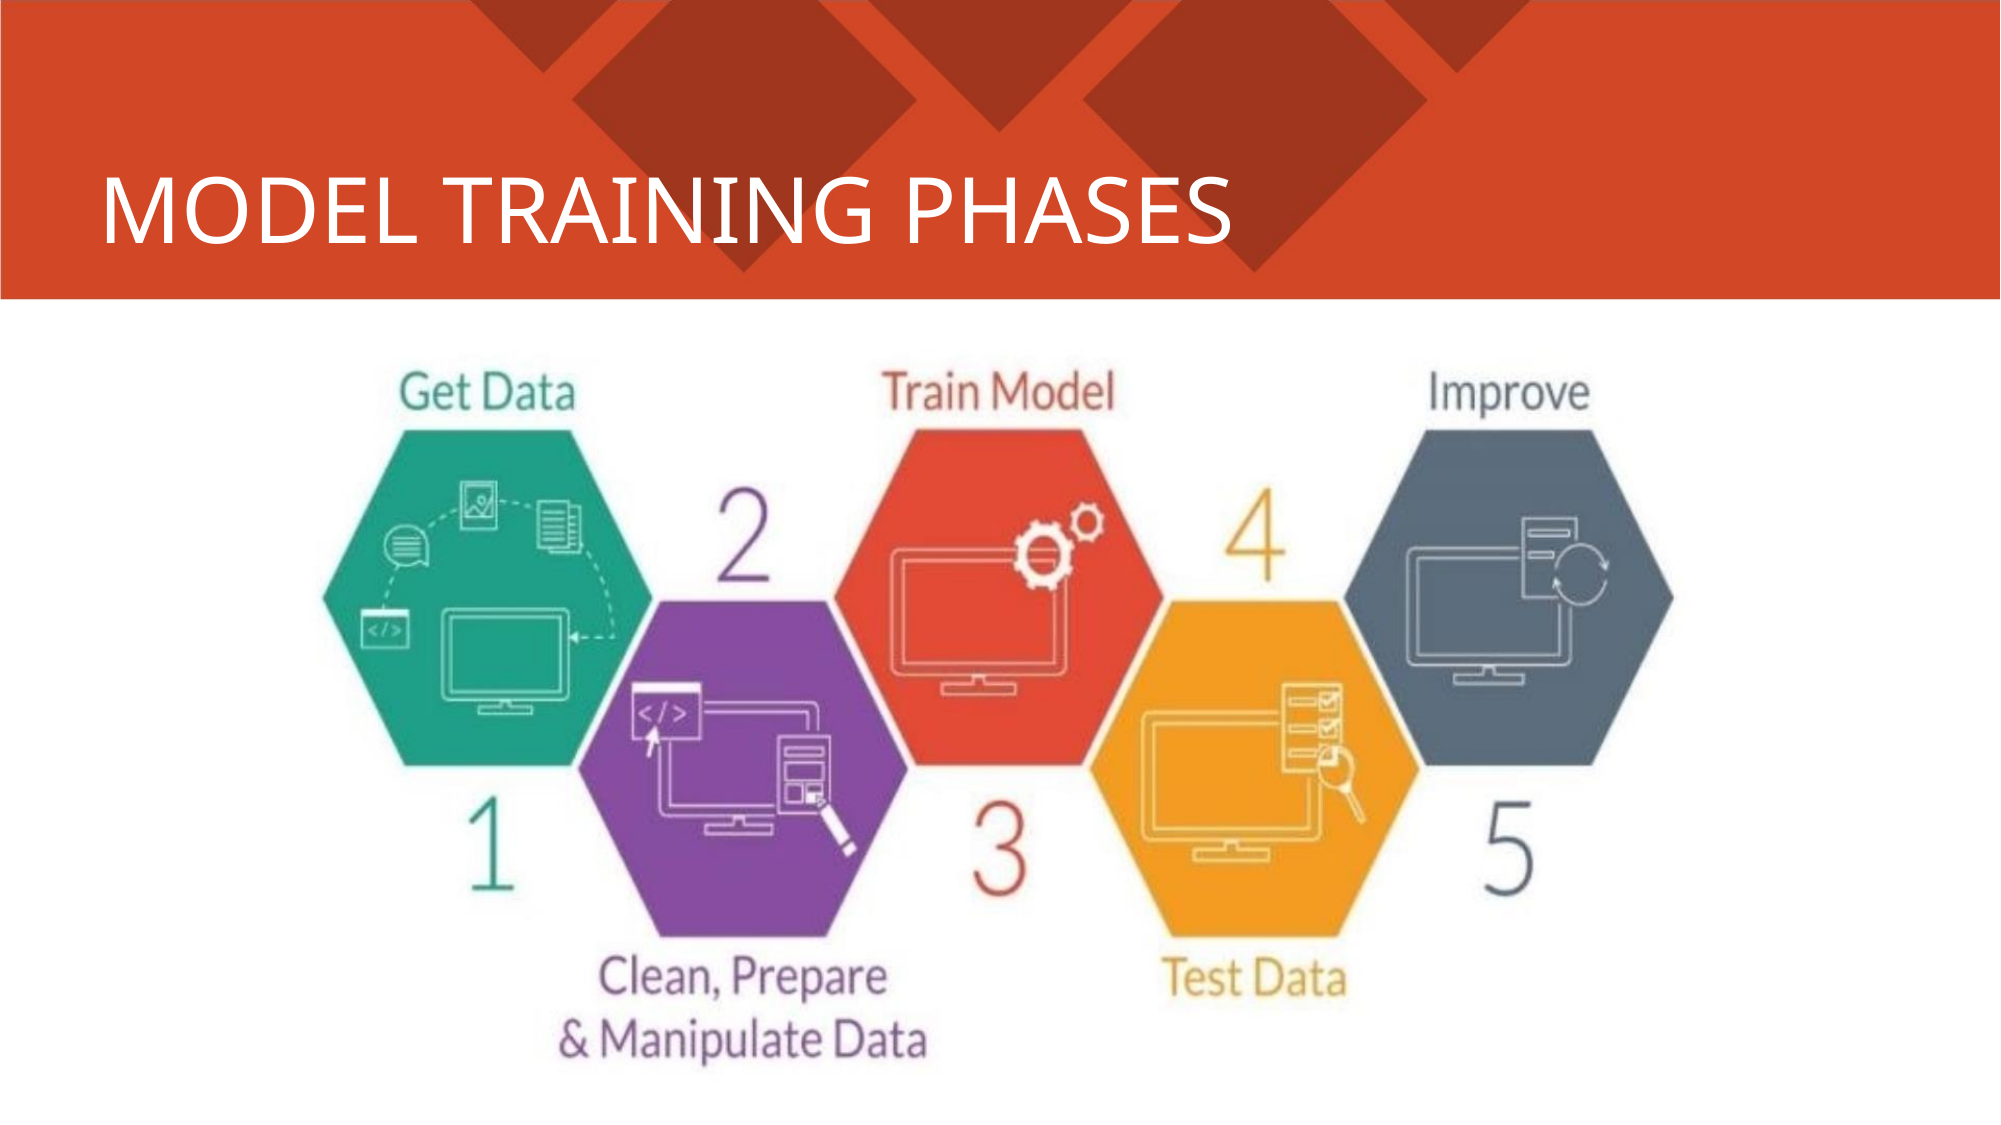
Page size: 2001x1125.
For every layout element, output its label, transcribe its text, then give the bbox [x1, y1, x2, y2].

text_box MODEL TRAINING PHASES [98, 149, 1242, 262]
text_box [0, 0, 2000, 1125]
